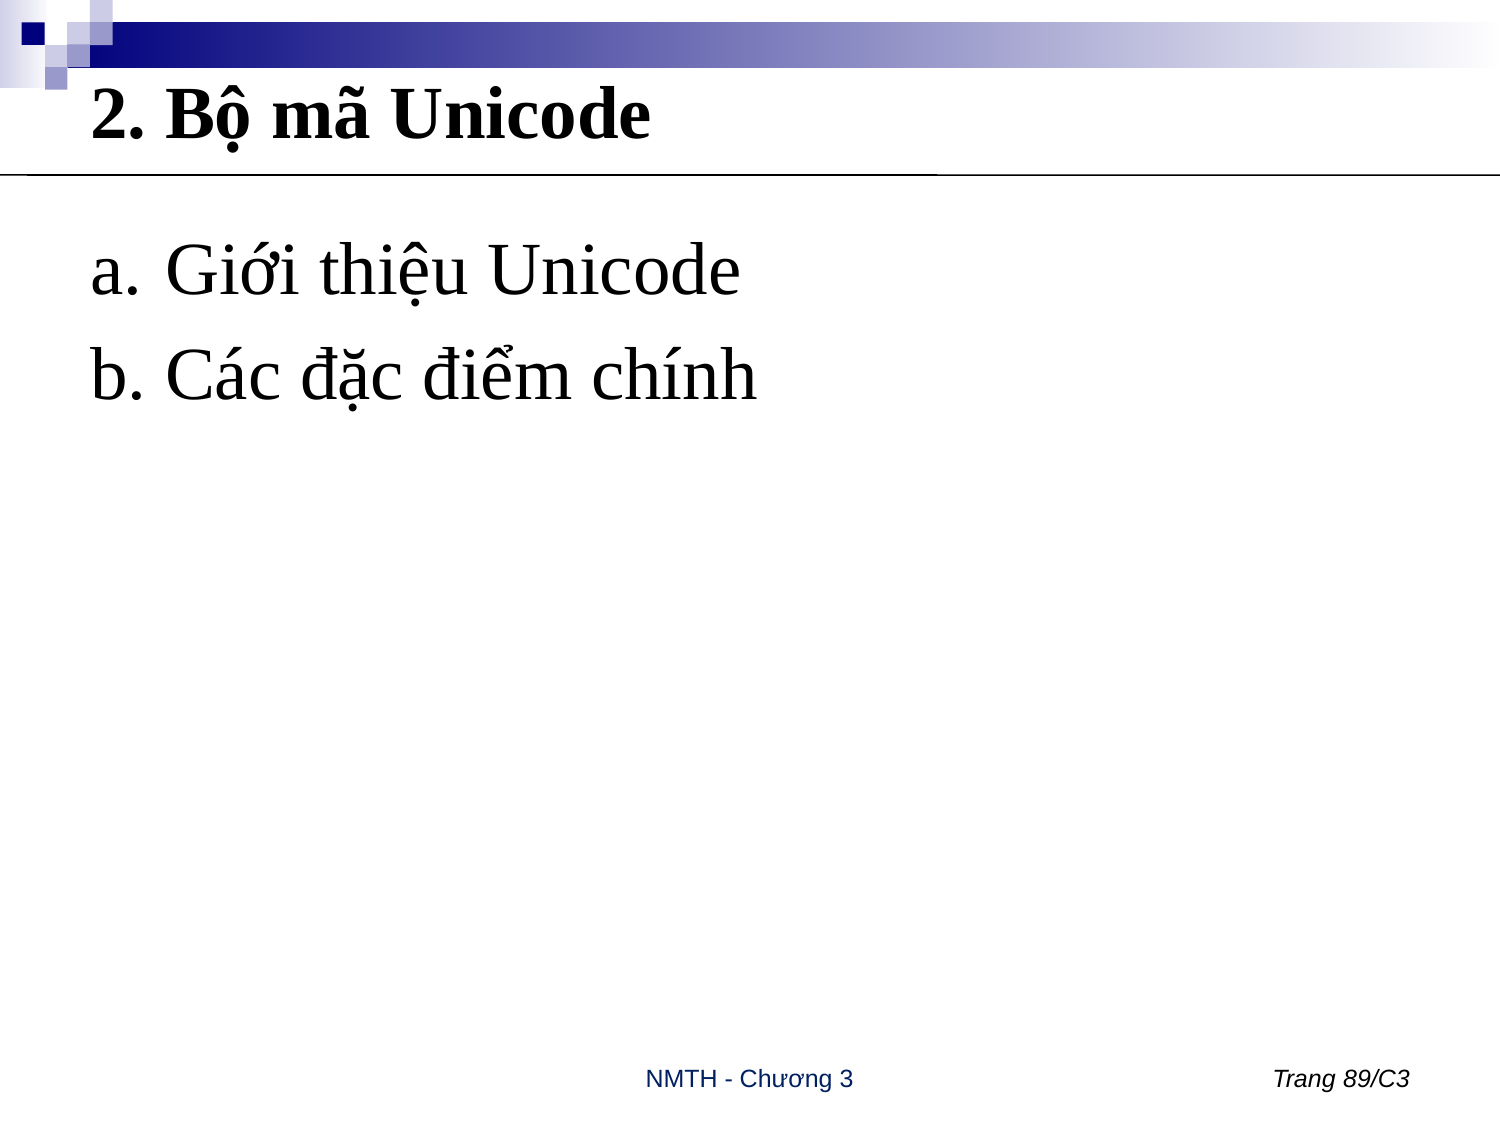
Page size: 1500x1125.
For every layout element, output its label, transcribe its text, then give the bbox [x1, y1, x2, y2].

title 2. Bộ mã Unicode [75, 37, 1425, 180]
slide_number Trang 89/C3 [1074, 1025, 1425, 1100]
footer NMTH - Chương 3 [512, 1025, 988, 1100]
list Giới thiệu Unicode Các đặc điểm chính [75, 212, 1425, 1075]
